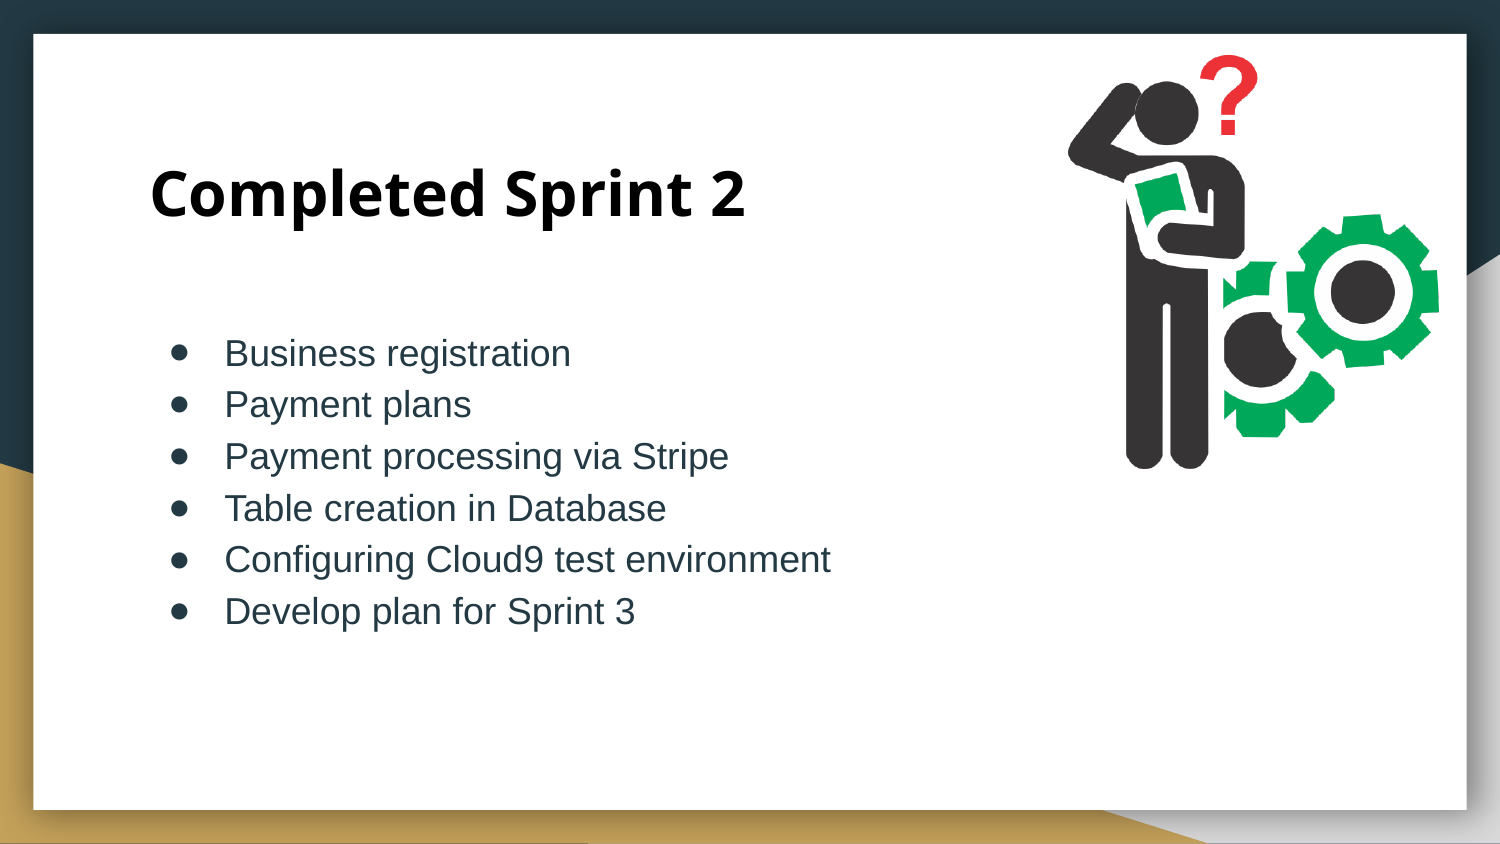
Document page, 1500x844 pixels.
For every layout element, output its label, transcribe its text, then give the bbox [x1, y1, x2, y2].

picture [1068, 55, 1440, 469]
list Business registration Payment plans Payment processing via Stripe Table creation in Database Configuring Cloud9 test environment Develop plan for Sprint 3 [134, 306, 1069, 766]
title Completed Sprint 2 [134, 138, 1063, 296]
